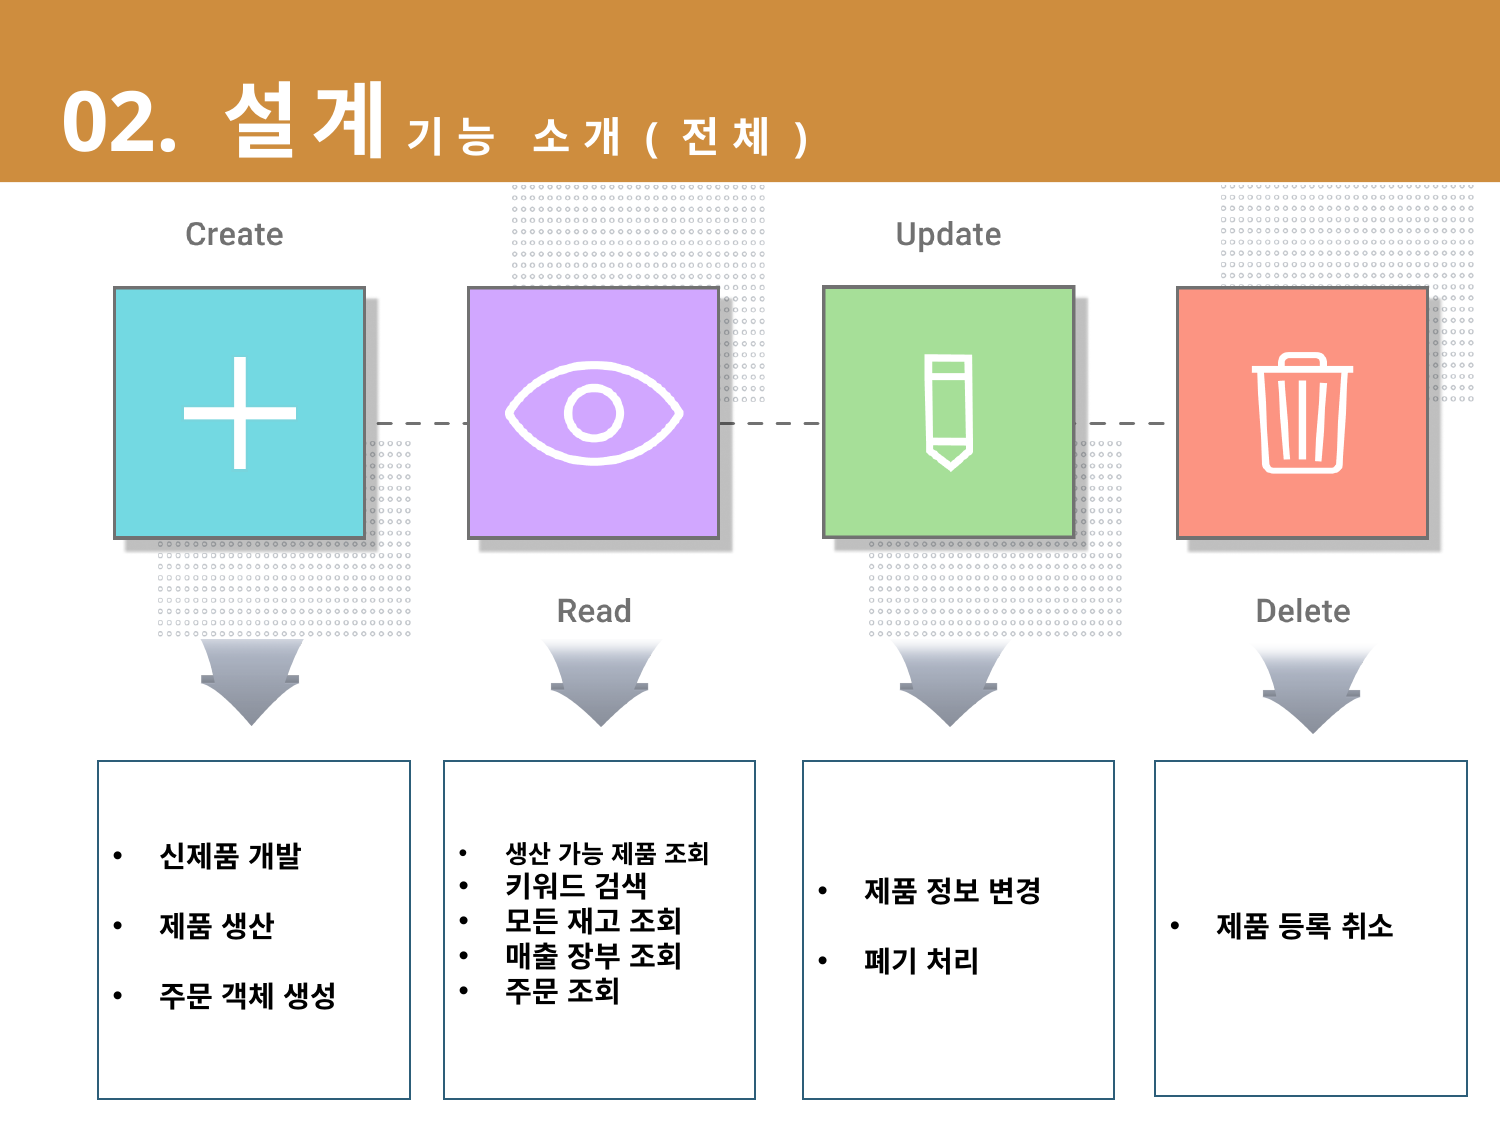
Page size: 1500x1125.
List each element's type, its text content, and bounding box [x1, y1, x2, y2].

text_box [1155, 643, 1467, 1097]
picture [0, 185, 1500, 639]
text_box 02. 설계 [61, 67, 604, 169]
text_box 기능 소개(전체) [604, 111, 949, 162]
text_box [443, 639, 756, 1100]
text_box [97, 639, 410, 1100]
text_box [802, 639, 1115, 1100]
